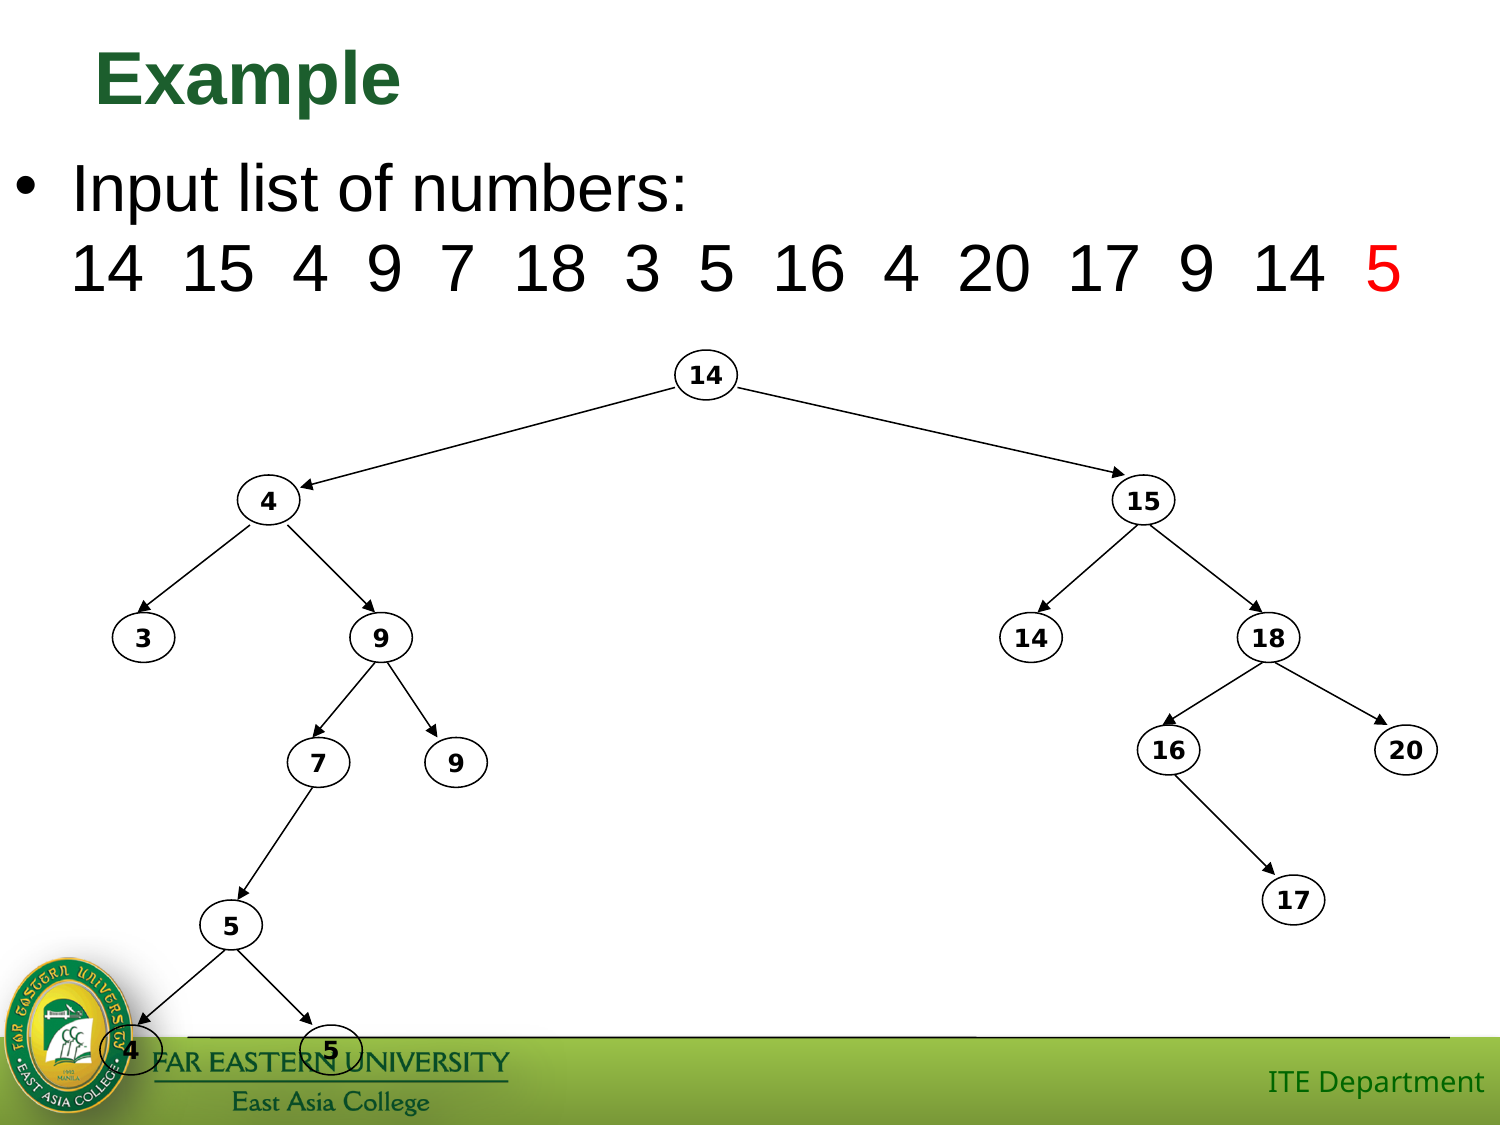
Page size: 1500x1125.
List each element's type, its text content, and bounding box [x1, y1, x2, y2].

text_box 20 [1374, 725, 1438, 775]
text_box [1274, 662, 1388, 725]
text_box [137, 524, 251, 613]
text_box Example [0, 12, 1275, 137]
text_box 3 [112, 612, 175, 663]
text_box 15 [1112, 474, 1175, 525]
text_box Input list of numbers: 14 15 4 9 7 18 3 5 16 4 20 17 9 14 5 [0, 137, 1425, 363]
text_box 17 [1262, 875, 1325, 925]
text_box [300, 387, 676, 491]
text_box 7 [287, 737, 350, 788]
text_box [237, 787, 313, 901]
text_box [237, 949, 313, 1025]
text_box [1149, 524, 1263, 613]
text_box 18 [1237, 612, 1300, 663]
text_box 4 [237, 474, 300, 525]
text_box 9 [424, 737, 488, 788]
text_box [1162, 662, 1263, 725]
text_box 16 [1137, 725, 1200, 775]
text_box 5 [199, 900, 263, 950]
text_box [737, 387, 1126, 479]
picture [148, 1046, 512, 1117]
text_box [137, 949, 226, 1025]
text_box [1037, 524, 1138, 613]
text_box 5 [299, 1025, 363, 1075]
text_box [312, 662, 376, 738]
text_box [387, 662, 438, 738]
picture [0, 953, 138, 1117]
text_box 4 [99, 1025, 163, 1075]
text_box 14 [999, 612, 1063, 663]
text_box [287, 524, 376, 613]
text_box 14 [674, 350, 738, 400]
text_box 9 [349, 612, 413, 663]
text_box [1174, 774, 1276, 875]
